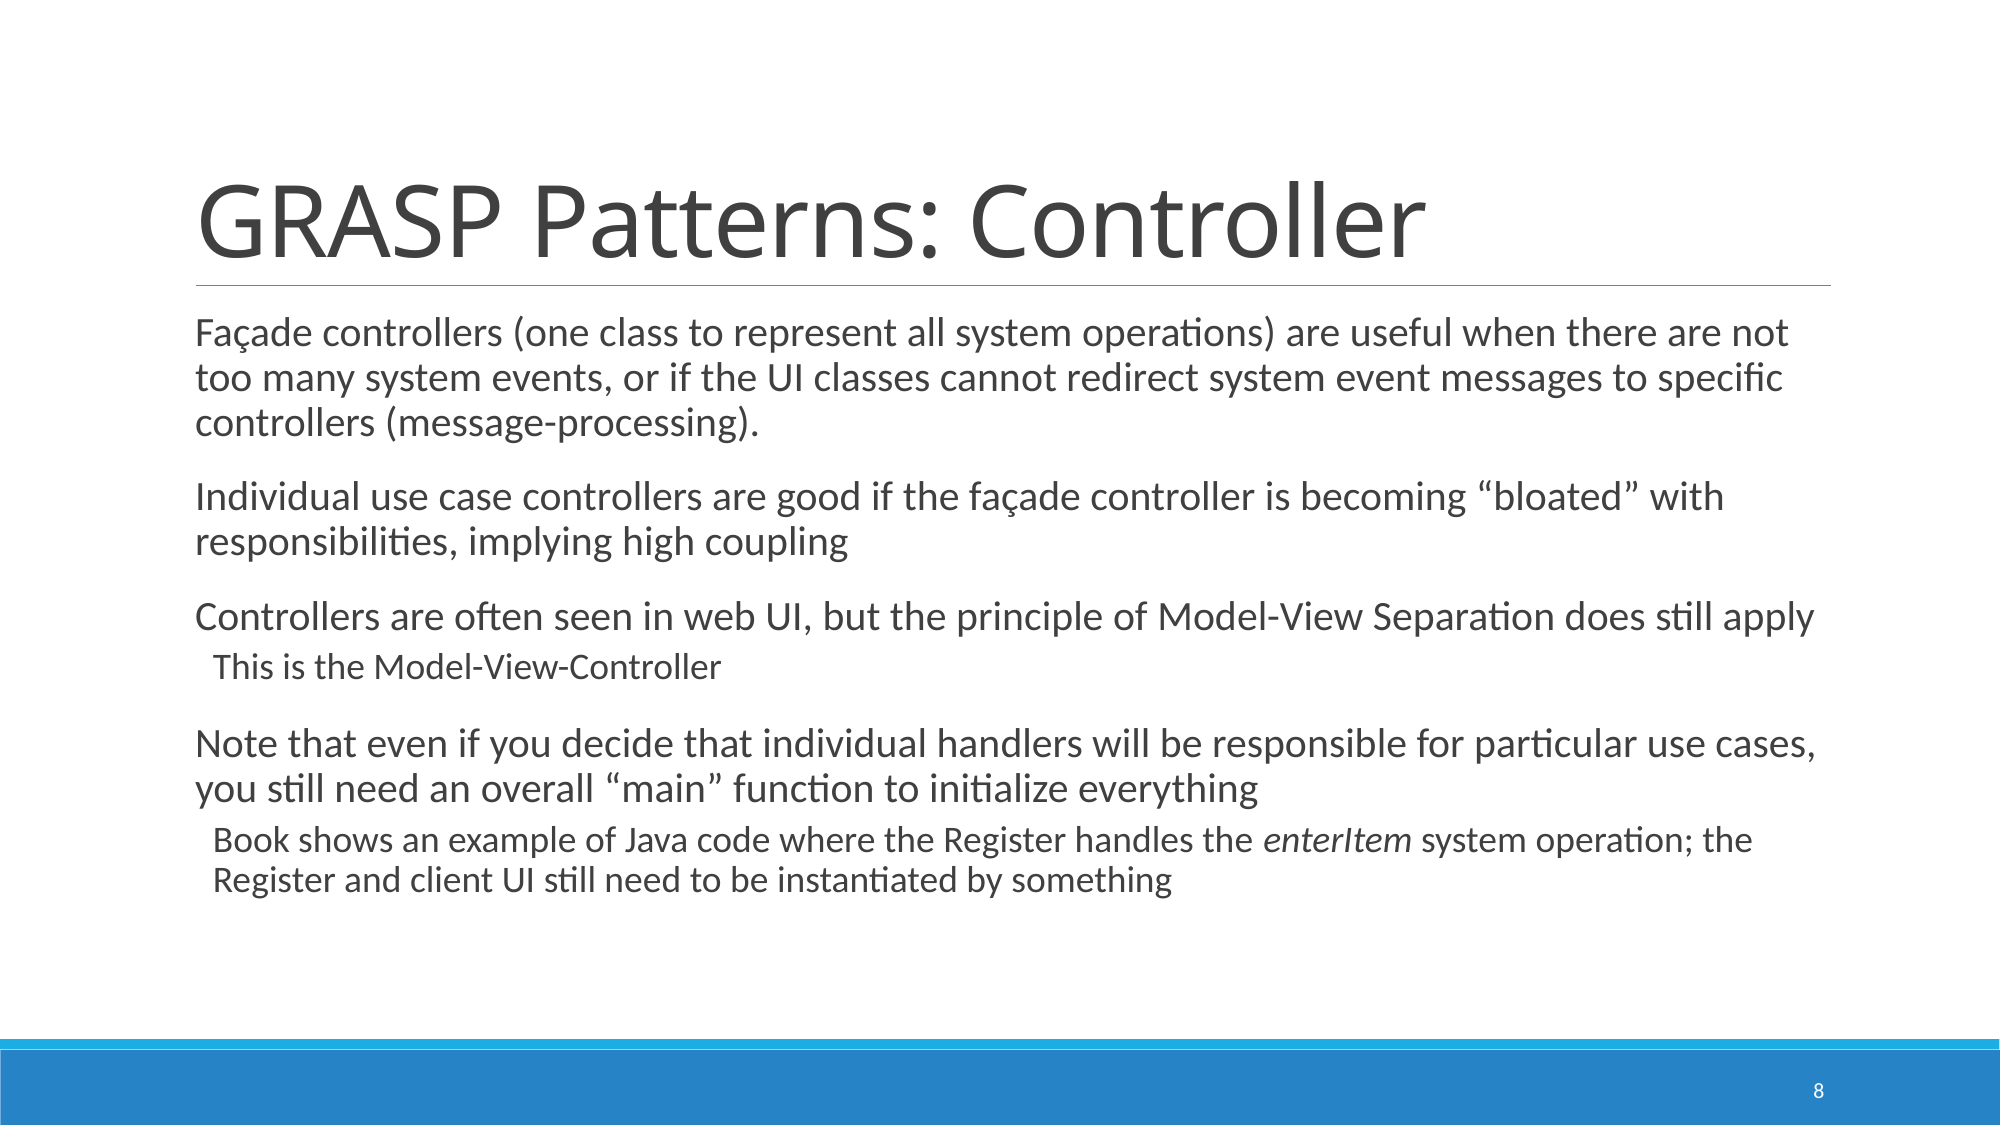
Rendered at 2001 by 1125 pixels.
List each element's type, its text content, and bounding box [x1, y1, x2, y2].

title GRASP Patterns: Controller [180, 47, 1830, 285]
slide_number 8 [1624, 1059, 1840, 1120]
list Façade controllers (one class to represent all system operations) are useful when there are not too many system events, or if the UI classes cannot redirect system event messages to specific controllers (message-processing). Individual use case controllers are good if the façade controller is becoming “bloated” with responsibilities, implying high coupling Controllers are often seen in web UI, but the principle of Model-View Separation does still apply This is the Model-View-Controller Note that even if you decide that individual handlers will be responsible for particular use cases, you still need an overall “main” function to initialize everything Book shows an example of Java code where the Register handles the enterItem system operation; the Register and client UI still need to be instantiated by something [180, 302, 1830, 963]
